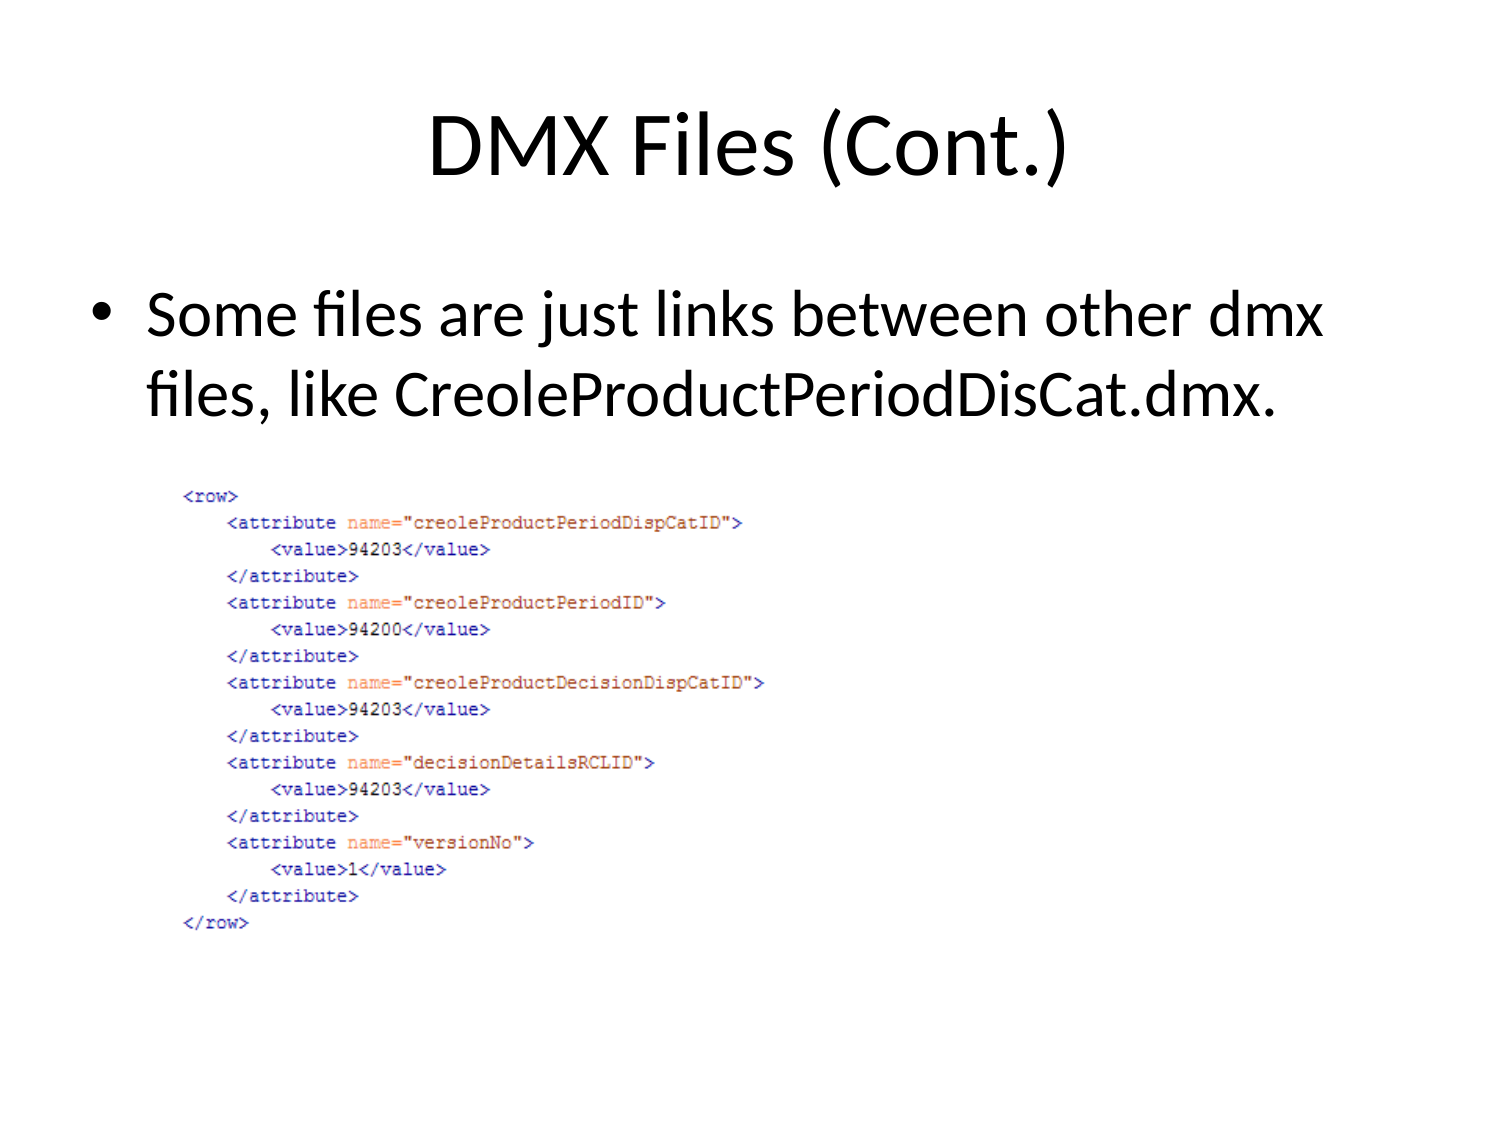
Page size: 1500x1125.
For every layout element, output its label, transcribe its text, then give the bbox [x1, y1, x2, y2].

list Some files are just links between other dmx files, like CreoleProductPeriodDisCat.dmx. [75, 262, 1425, 1005]
picture [174, 474, 849, 935]
title DMX Files (Cont.) [75, 45, 1425, 233]
